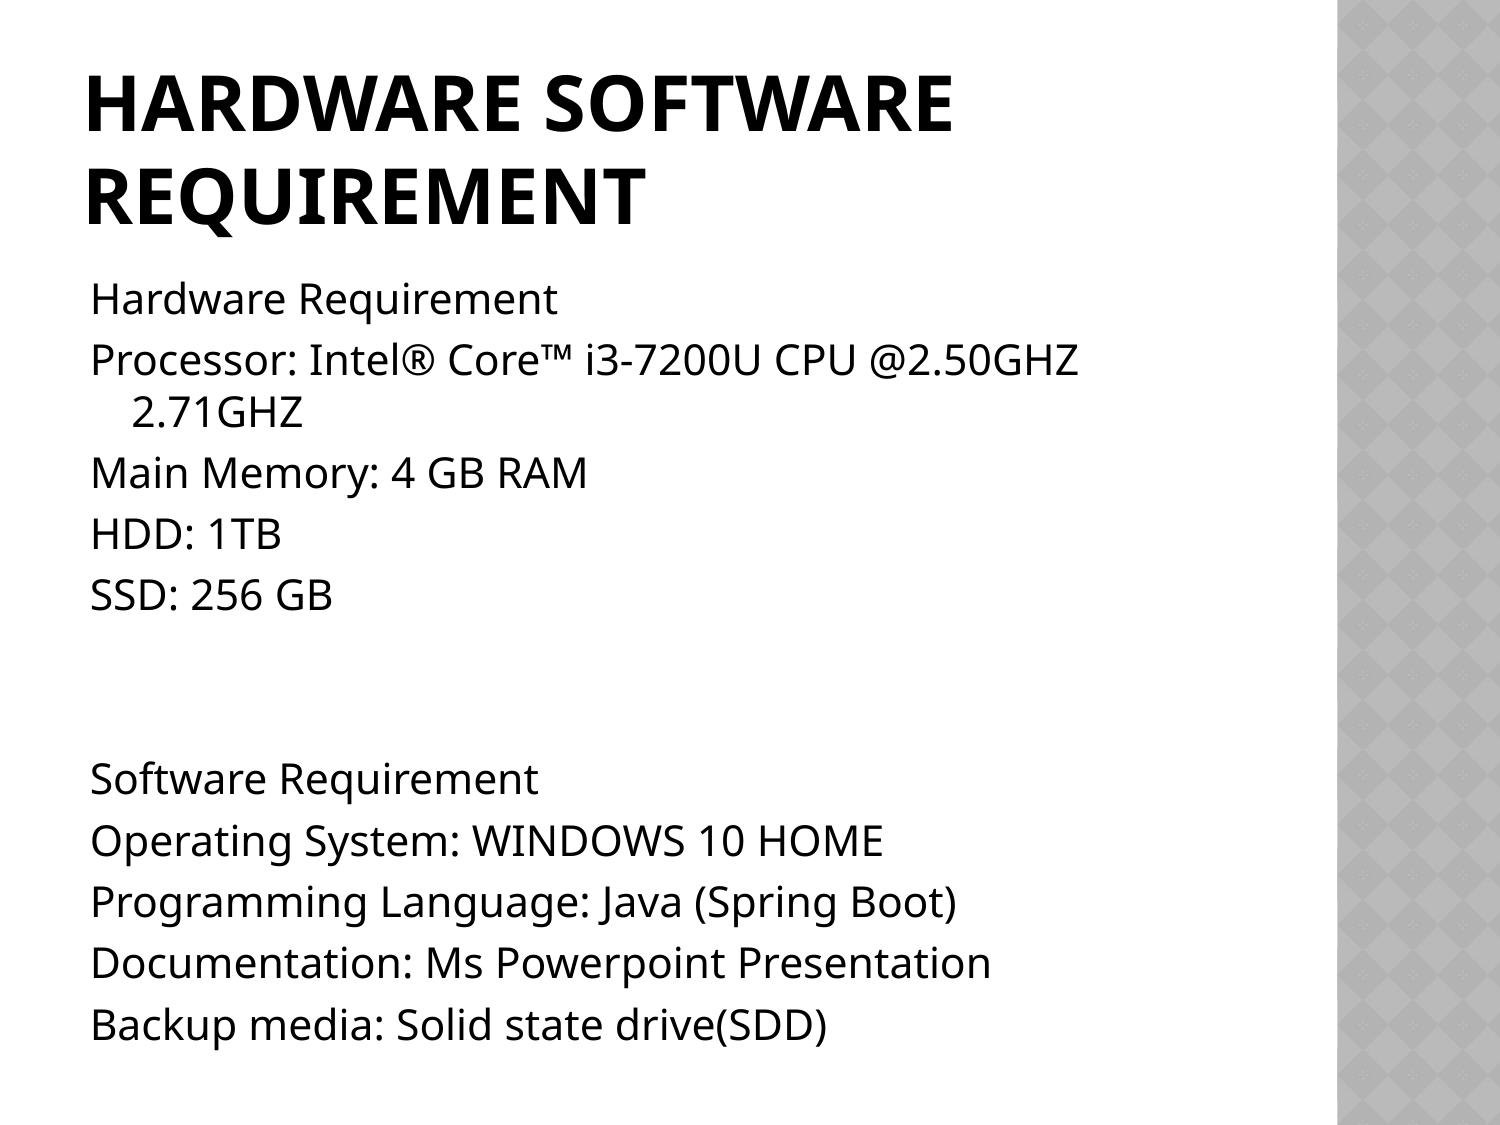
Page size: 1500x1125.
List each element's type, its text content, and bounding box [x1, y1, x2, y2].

list Hardware Requirement Processor: Intel® Core™ i3-7200U CPU @2.50GHZ 2.71GHZ Main Memory: 4 GB RAM HDD: 1TB SSD: 256 GB Software Requirement Operating System: WINDOWS 10 HOME Programming Language: Java (Spring Boot) Documentation: Ms Powerpoint Presentation Backup media: Solid state drive(SDD) [75, 264, 1263, 1059]
title Hardware Software Requirement [75, 52, 1263, 240]
